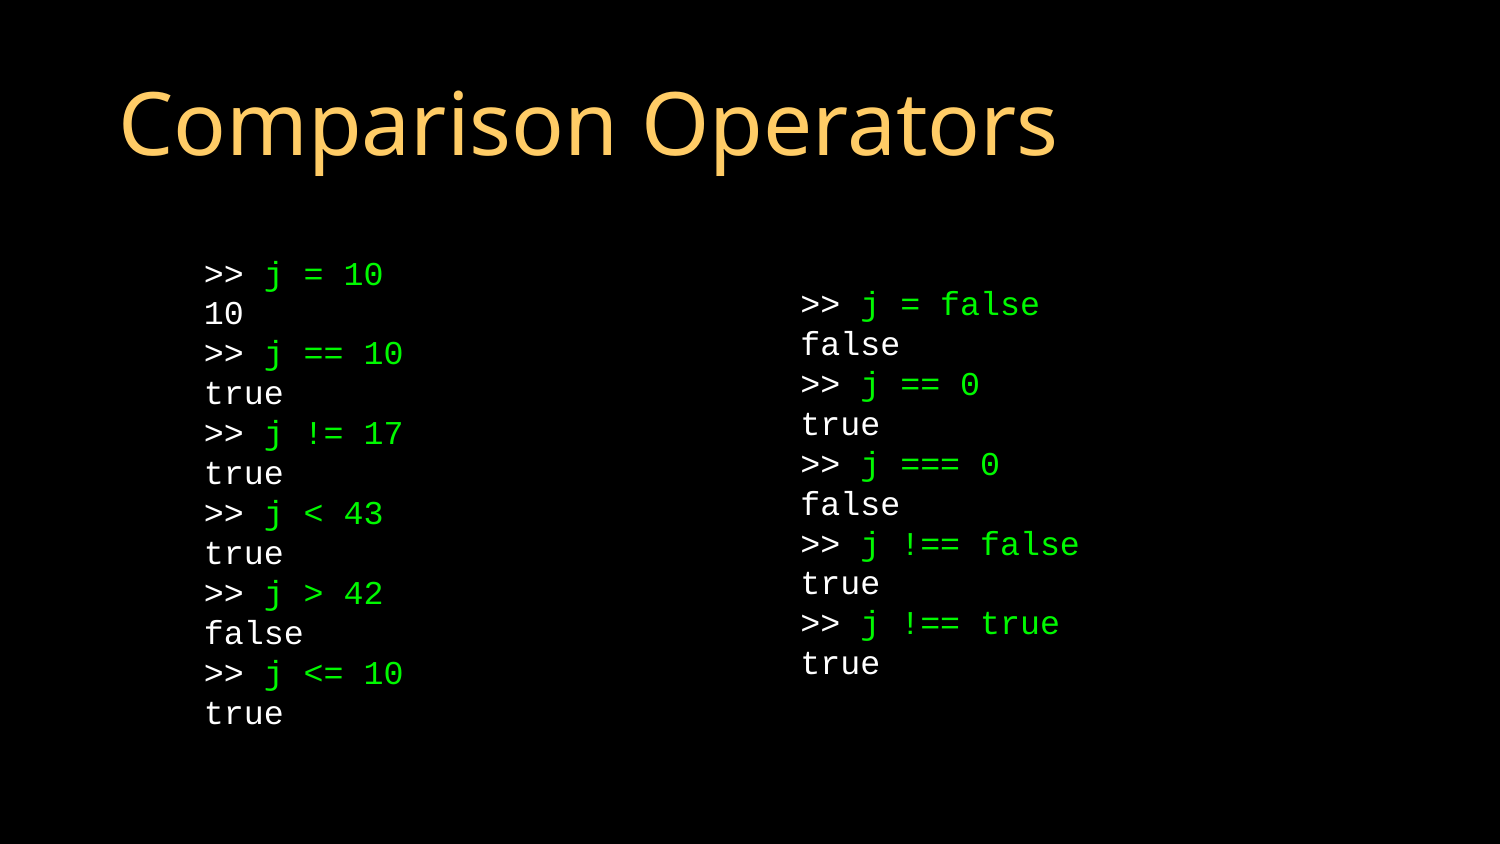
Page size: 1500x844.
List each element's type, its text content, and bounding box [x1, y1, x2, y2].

text_box >> j = false false >> j == 0 true >> j === 0 false >> j !== false true >> j !== true true [795, 212, 1346, 751]
text_box >> j = 10 10 >> j == 10 true >> j != 17 true >> j < 43 true >> j > 42 false >> j <= 10 true [199, 221, 750, 761]
title Comparison Operators [103, 45, 1397, 208]
